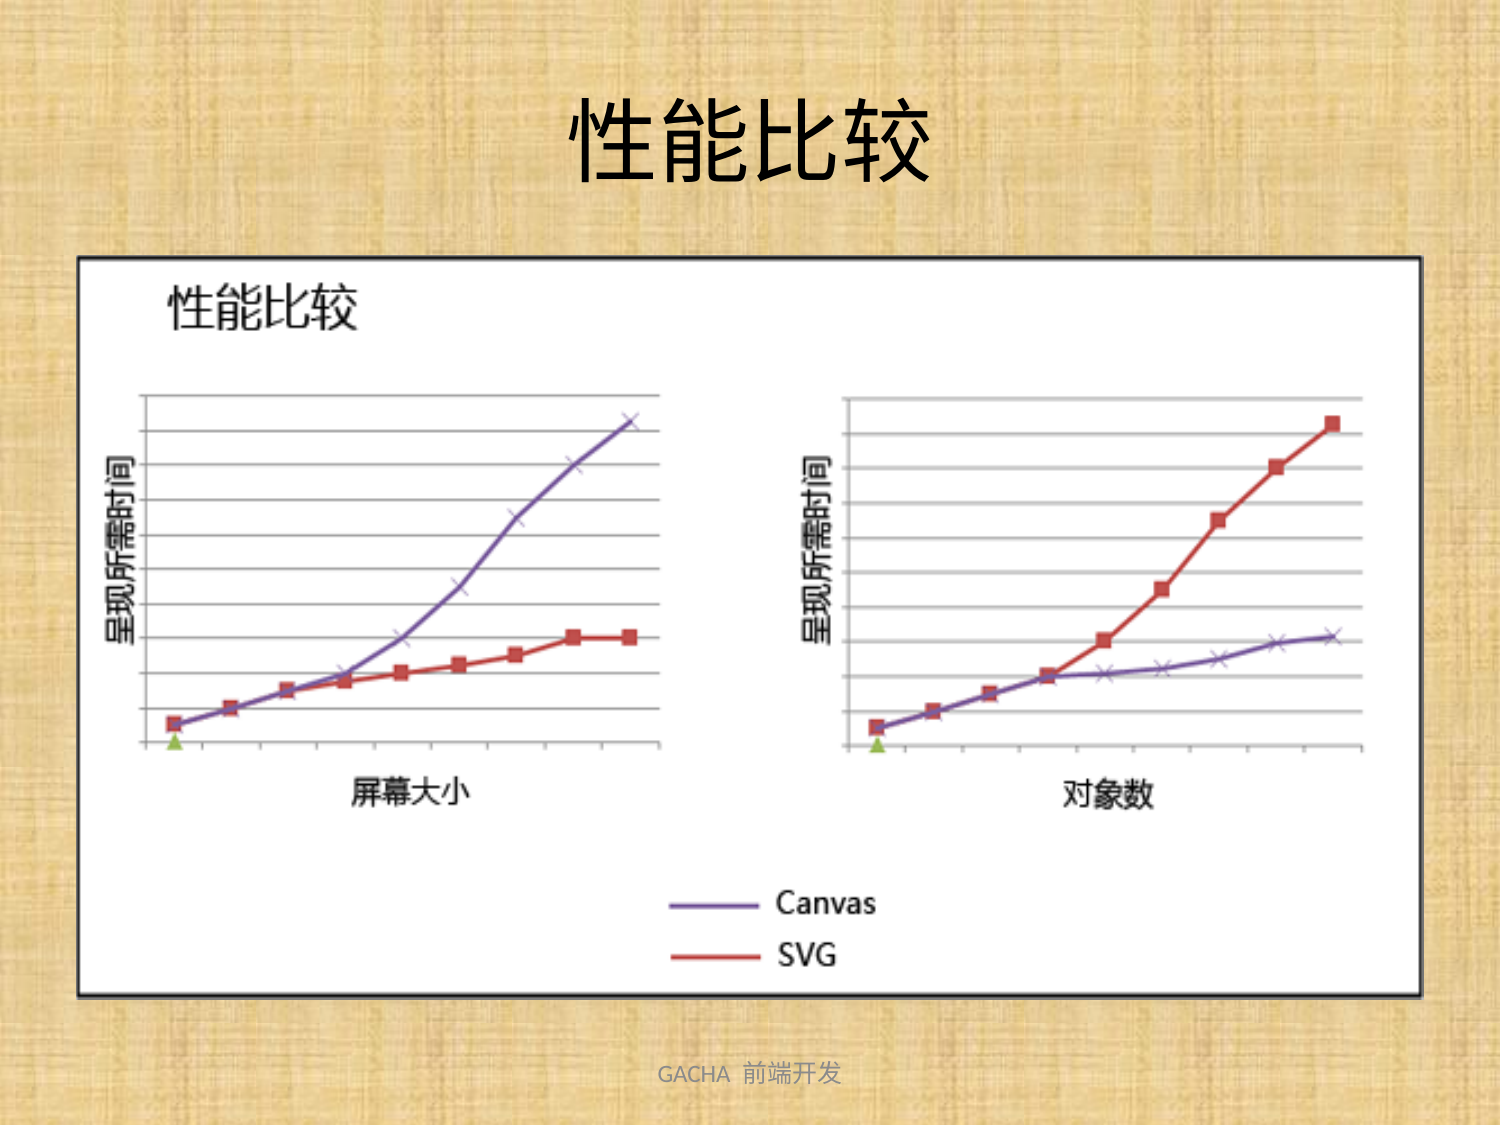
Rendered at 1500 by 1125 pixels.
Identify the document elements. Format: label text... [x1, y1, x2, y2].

picture [0, 0, 1500, 1125]
title 性能比较 [75, 45, 1425, 233]
footer GACHA 前端开发 [512, 1042, 988, 1103]
